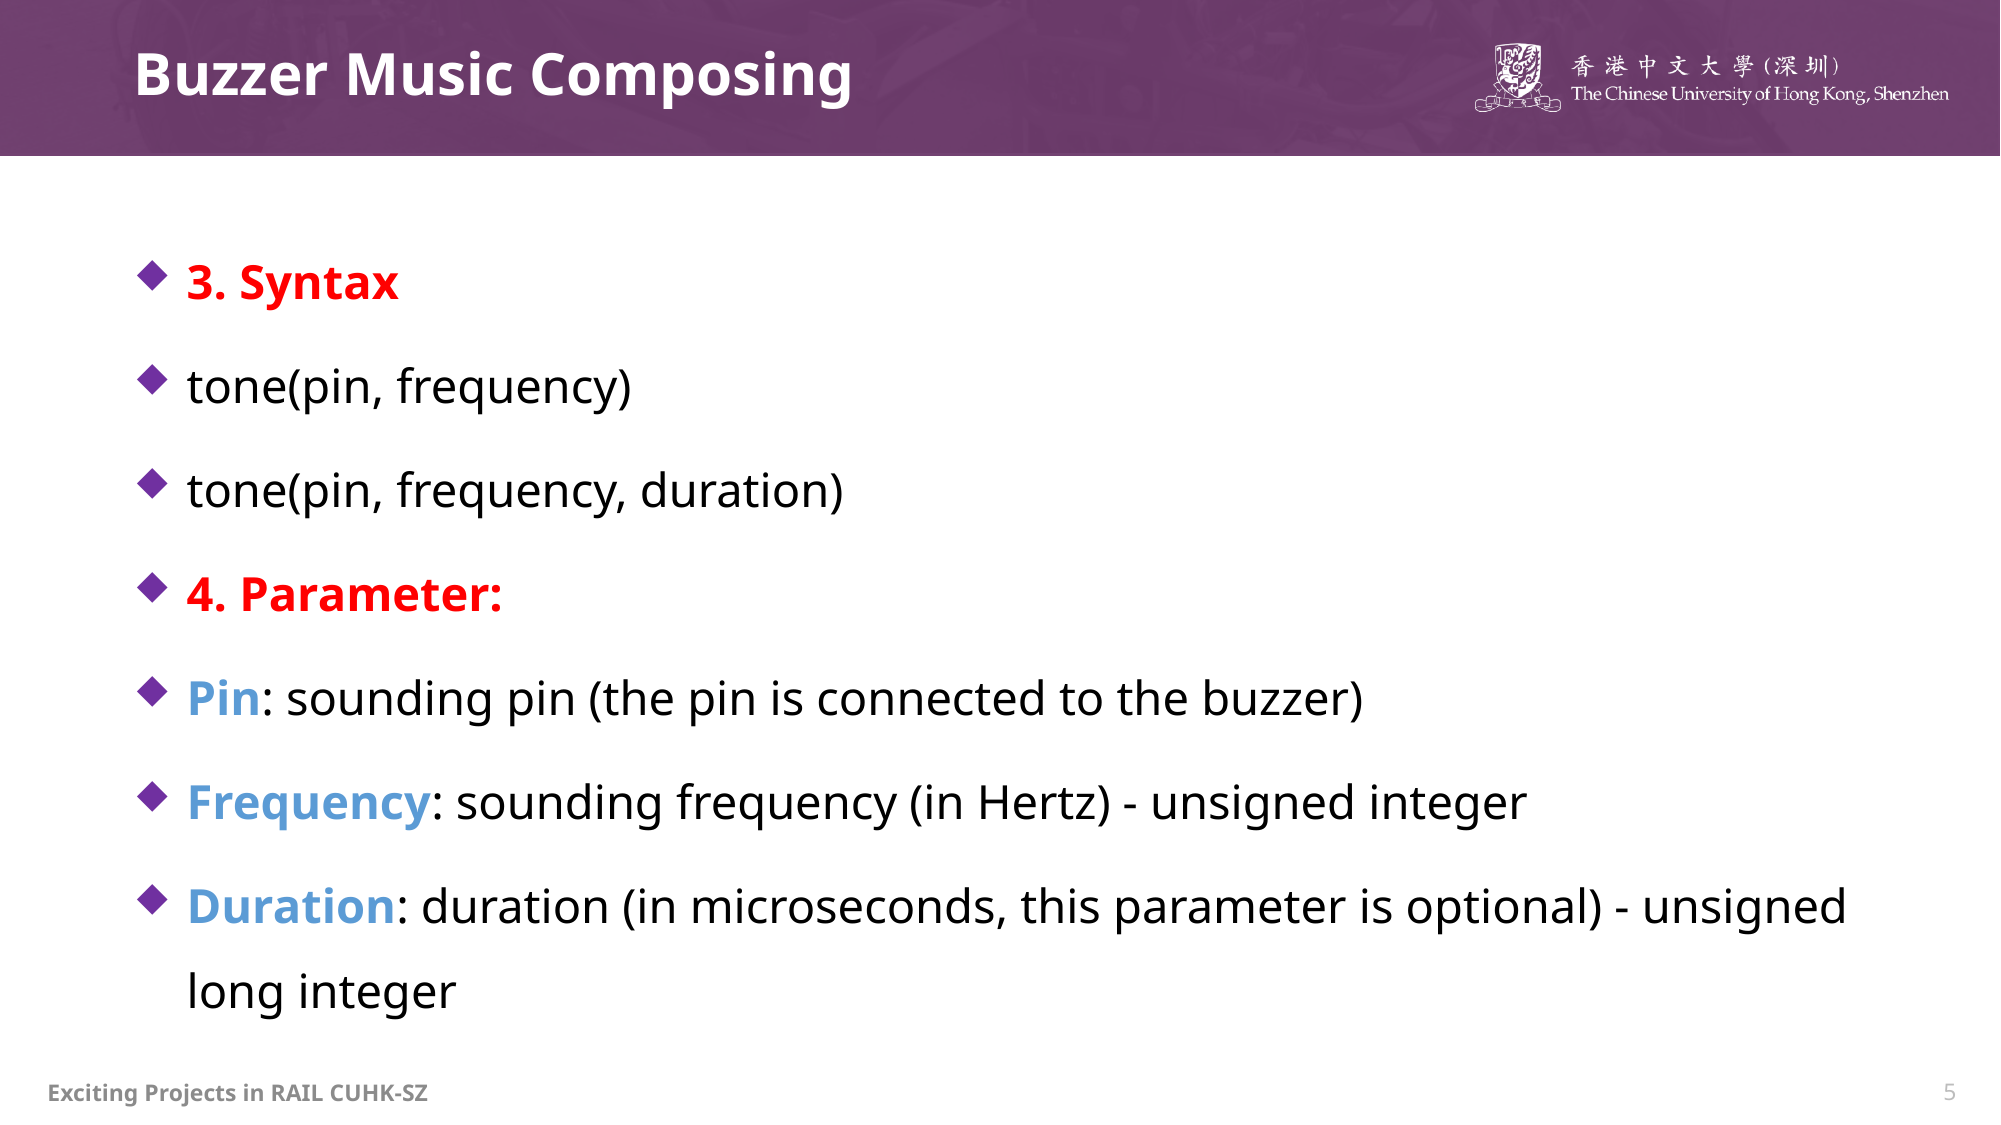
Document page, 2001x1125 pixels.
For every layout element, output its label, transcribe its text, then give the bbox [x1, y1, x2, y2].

slide_number 5 [1859, 1062, 1972, 1123]
picture [1430, 13, 1994, 141]
list 3. Syntax tone(pin, frequency) tone(pin, frequency, duration) 4. Parameter: Pin: sounding pin (the pin is connected to the buzzer) Frequency: sounding frequency (in Hertz) - unsigned integer Duration: duration (in microseconds, this parameter is optional) - unsigned long integer [118, 216, 1878, 1026]
title Buzzer Music Composing [118, 8, 1413, 146]
footer Exciting Projects in RAIL CUHK-SZ [32, 1062, 619, 1123]
